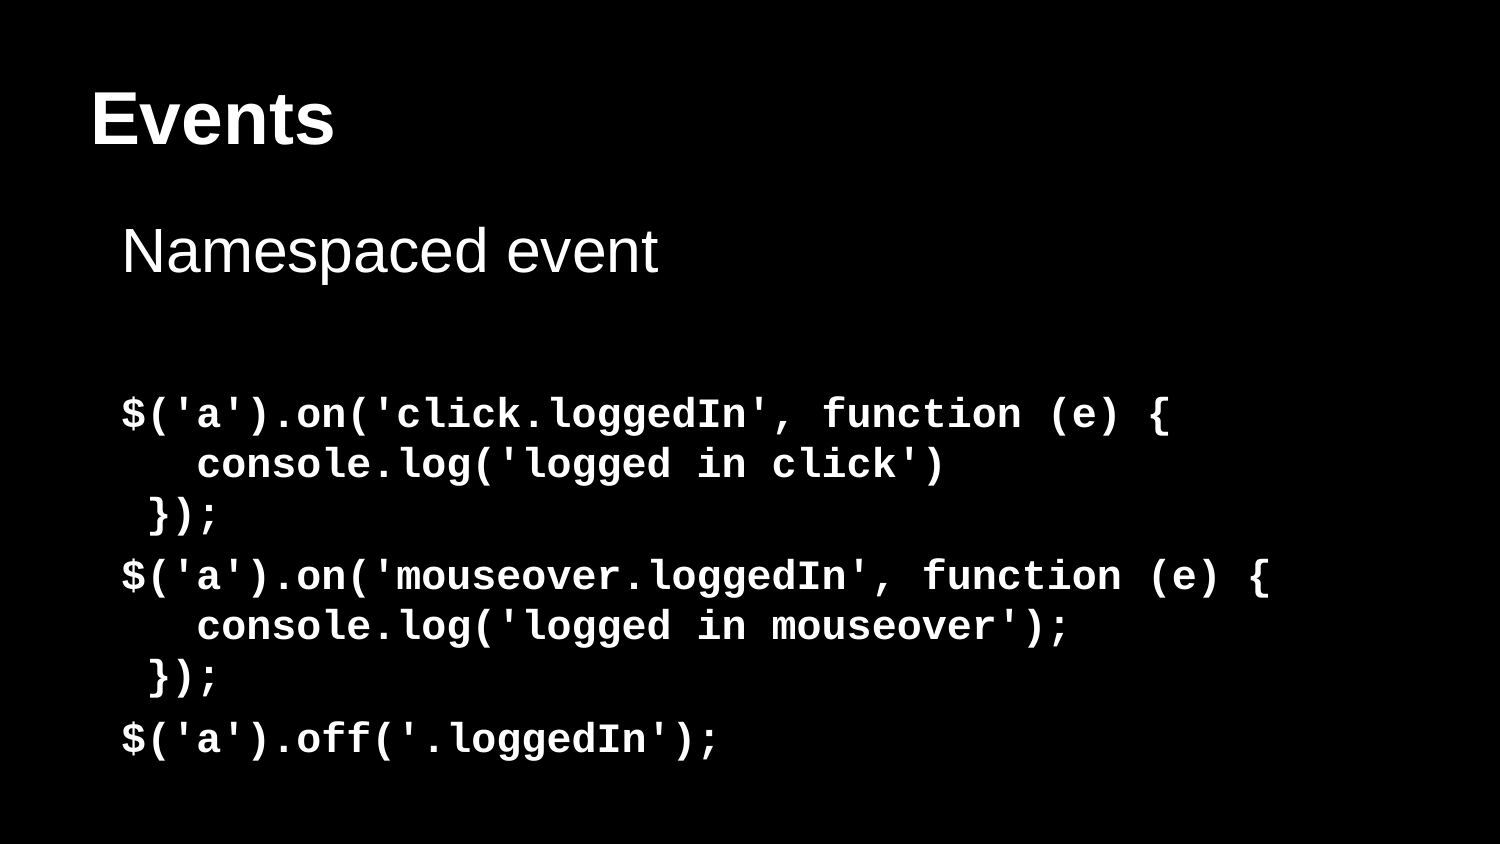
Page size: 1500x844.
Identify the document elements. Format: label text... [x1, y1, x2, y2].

list Namespaced event $('a').on('click.loggedIn', function (e) { console.log('logged in click') }); $('a').on('mouseover.loggedIn', function (e) { console.log('logged in mouseover'); }); $('a').off('.loggedIn'); [75, 195, 1425, 807]
title Events [75, 33, 1425, 175]
